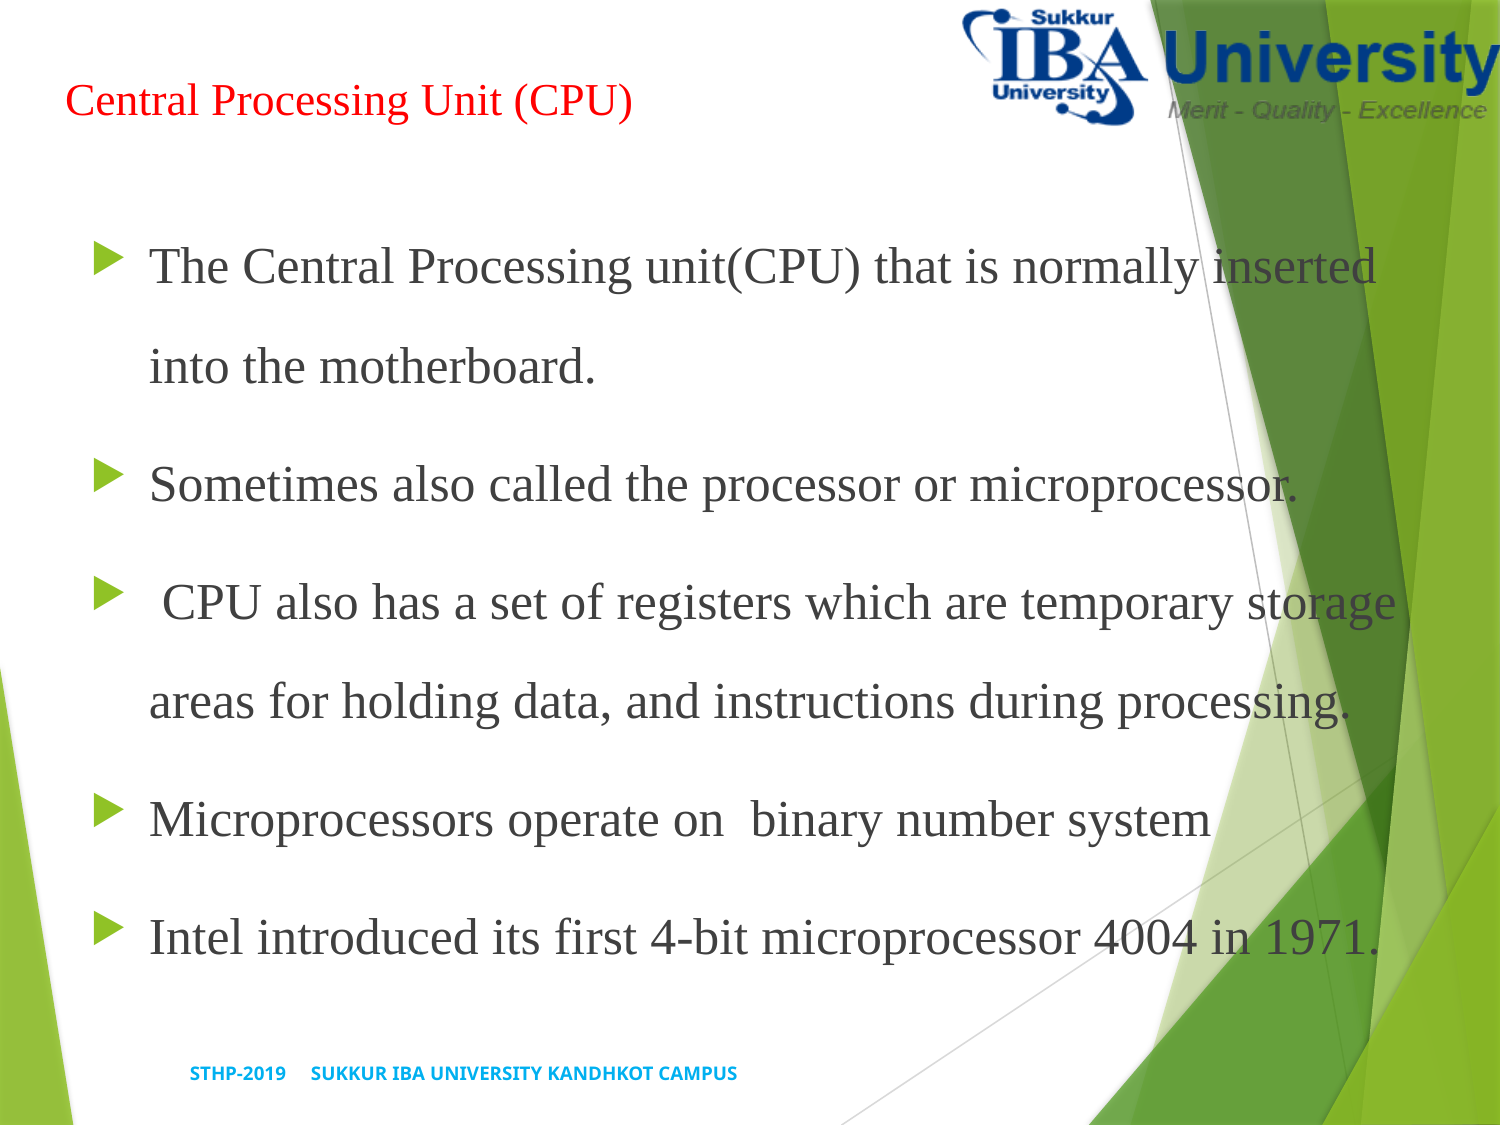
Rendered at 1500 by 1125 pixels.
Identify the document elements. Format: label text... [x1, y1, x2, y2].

title Central Processing Unit (CPU) [50, 62, 1438, 188]
footer STHP-2019 SUKKUR IBA UNIVERSITY KANDHKOT CAMPUS [174, 1042, 1363, 1103]
list The Central Processing unit(CPU) that is normally inserted into the motherboard. Sometimes also called the processor or microprocessor. CPU also has a set of registers which are temporary storage areas for holding data, and instructions during processing. Microprocessors operate on binary number system Intel introduced its first 4-bit microprocessor 4004 in 1971. [75, 187, 1425, 1010]
picture [956, 4, 1500, 131]
